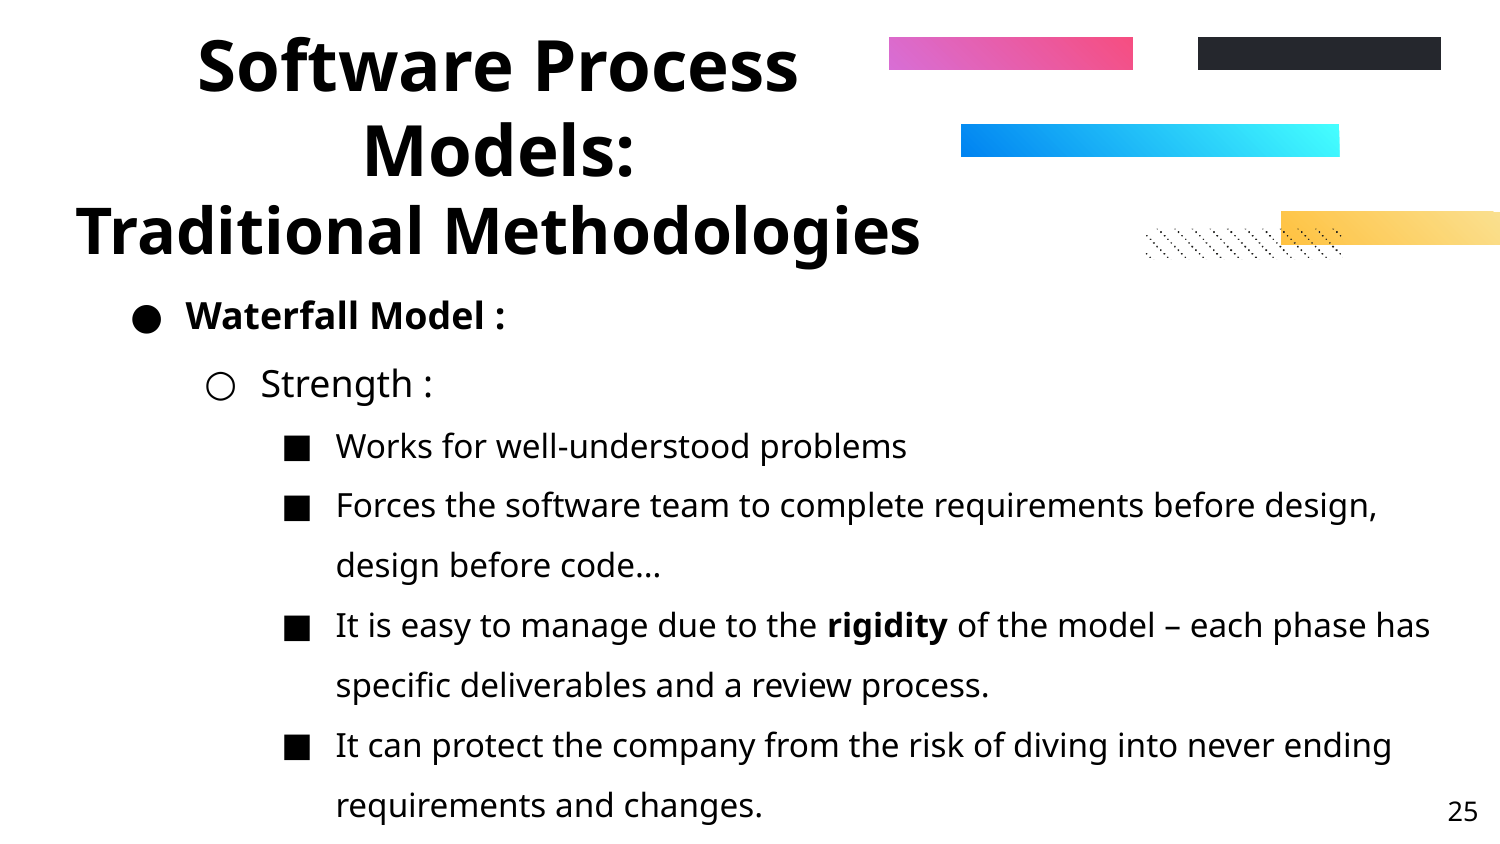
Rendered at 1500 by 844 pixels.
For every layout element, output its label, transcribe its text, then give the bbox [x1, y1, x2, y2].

subtitle Waterfall Model : Strength : Works for well-understood problems Forces the software team to complete requirements before design, design before code… It is easy to manage due to the rigidity of the model – each phase has specific deliverables and a review process. It can protect the company from the risk of diving into never ending requirements and changes. [95, 254, 1500, 799]
slide_number ‹#› [1403, 779, 1494, 844]
picture [1144, 228, 1343, 254]
title Software Process Models: Traditional Methodologies [39, 37, 959, 251]
